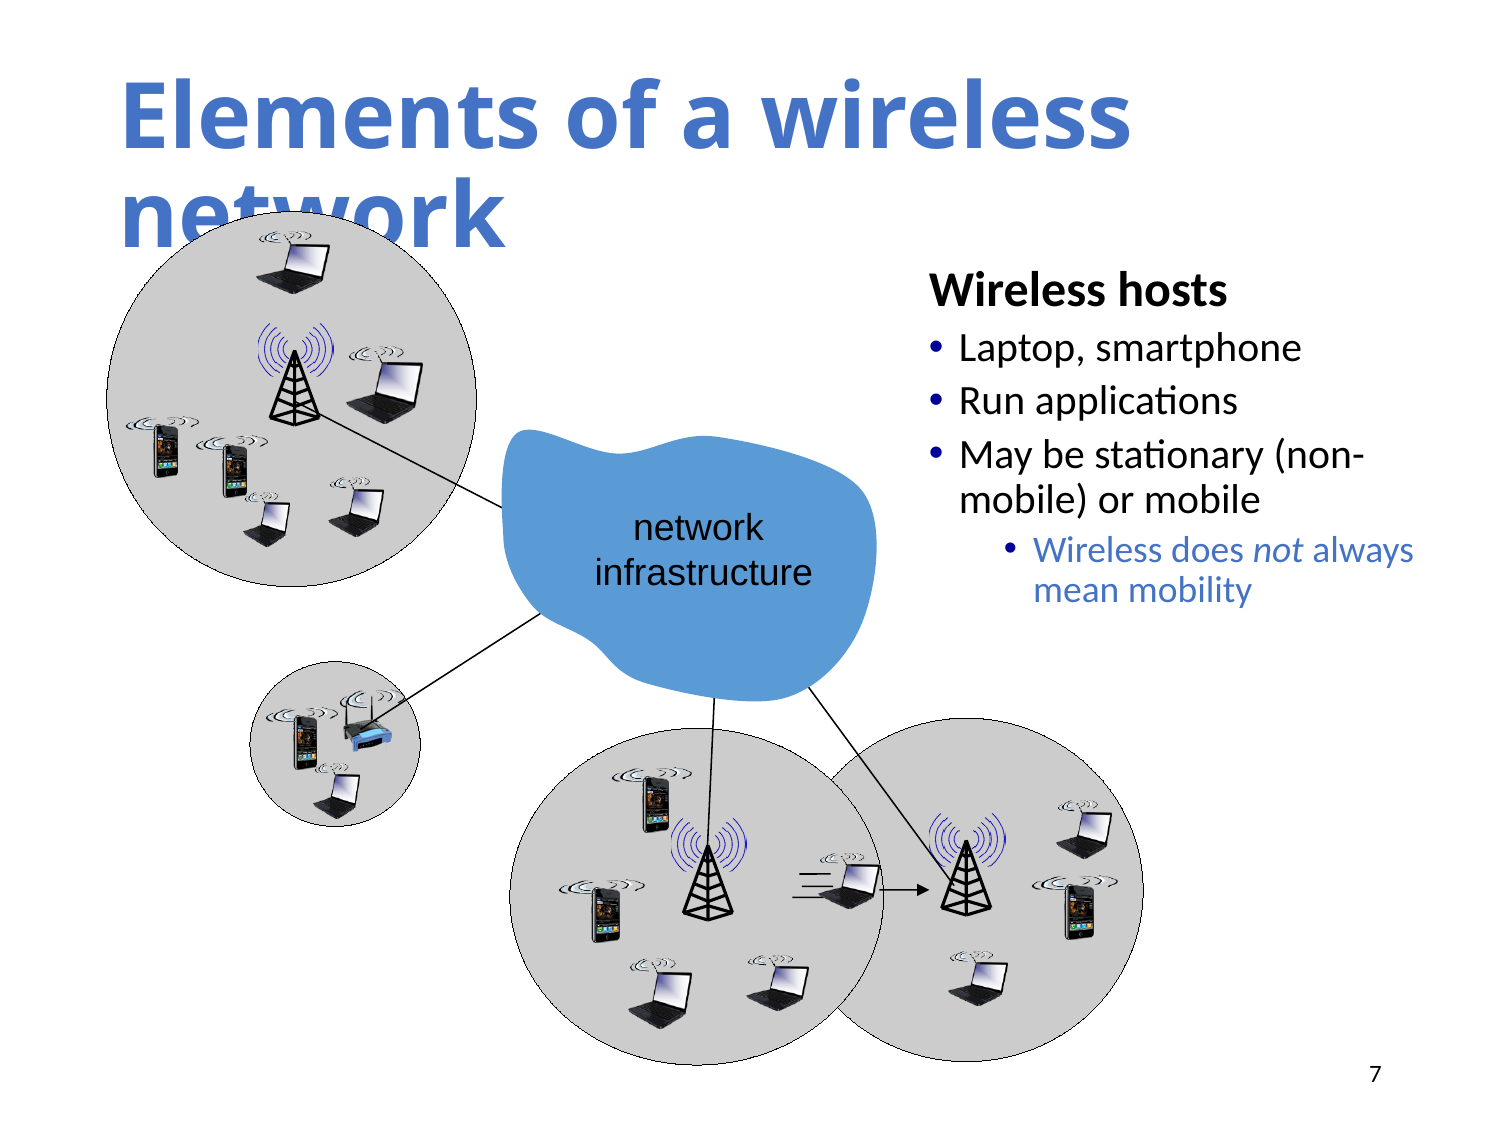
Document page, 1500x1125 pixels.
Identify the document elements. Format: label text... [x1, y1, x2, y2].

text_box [948, 949, 1008, 1006]
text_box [313, 761, 360, 819]
text_box [509, 728, 884, 1066]
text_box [195, 434, 268, 498]
text_box [106, 211, 477, 587]
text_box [124, 415, 199, 478]
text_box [671, 818, 747, 920]
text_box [346, 344, 423, 424]
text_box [258, 323, 334, 425]
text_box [265, 706, 339, 770]
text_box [256, 229, 330, 294]
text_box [746, 953, 809, 1011]
text_box [831, 718, 1144, 1062]
title Elements of a wireless network [103, 59, 1397, 278]
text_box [339, 688, 405, 752]
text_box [558, 878, 645, 943]
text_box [929, 813, 1006, 916]
slide_number 7 [1059, 1042, 1397, 1103]
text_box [628, 956, 692, 1029]
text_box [1056, 798, 1112, 859]
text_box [328, 476, 384, 537]
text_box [1031, 874, 1118, 940]
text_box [243, 490, 290, 547]
text_box [249, 661, 421, 827]
text_box [880, 883, 929, 897]
text_box Wireless hosts Laptop, smartphone Run applications May be stationary (non-mobile) or mobile Wireless does not always mean mobility [914, 255, 1457, 680]
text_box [611, 766, 692, 833]
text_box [498, 419, 886, 709]
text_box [818, 851, 880, 909]
